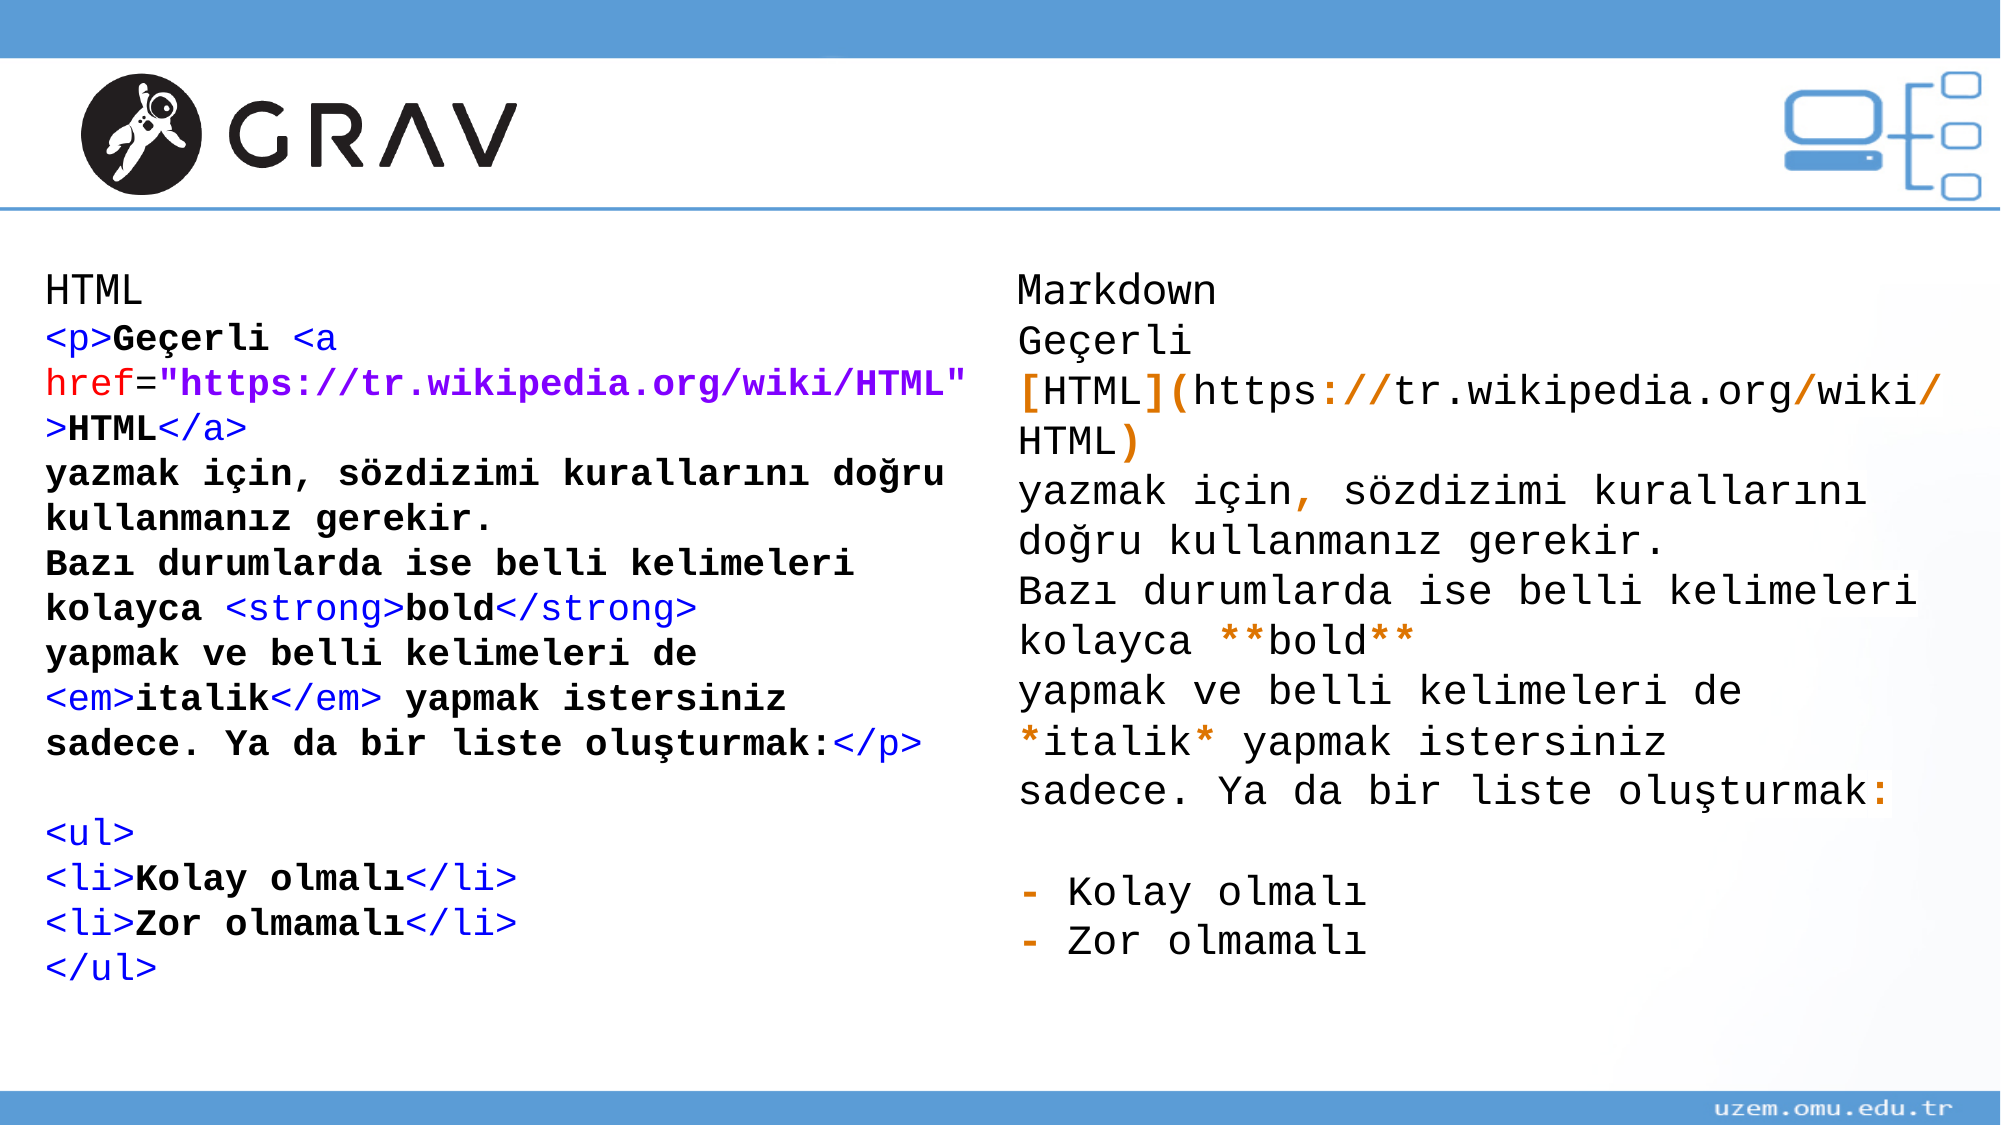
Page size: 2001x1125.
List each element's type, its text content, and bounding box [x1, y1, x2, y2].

text_box HTML <p>Geçerli <a href="https://tr.wikipedia.org/wiki/HTML">HTML</a> yazmak için, sözdizimi kurallarını doğru kullanmanız gerekir. Bazı durumlarda ise belli kelimeleri kolayca <strong>bold</strong> yapmak ve belli kelimeleri de <em>italik</em> yapmak istersiniz sadece. Ya da bir liste oluşturmak:</p> <ul> <li>Kolay olmalı</li> <li>Zor olmamalı</li> </ul> [30, 255, 1003, 995]
picture [0, 0, 2001, 1125]
text_box Markdown Geçerli [HTML](https://tr.wikipedia.org/wiki/HTML) yazmak için, sözdizimi kurallarını doğru kullanmanız gerekir. Bazı durumlarda ise belli kelimeleri kolayca **bold** yapmak ve belli kelimeleri de *italik* yapmak istersiniz sadece. Ya da bir liste oluşturmak: - Kolay olmalı - Zor olmamalı [1002, 255, 1978, 971]
